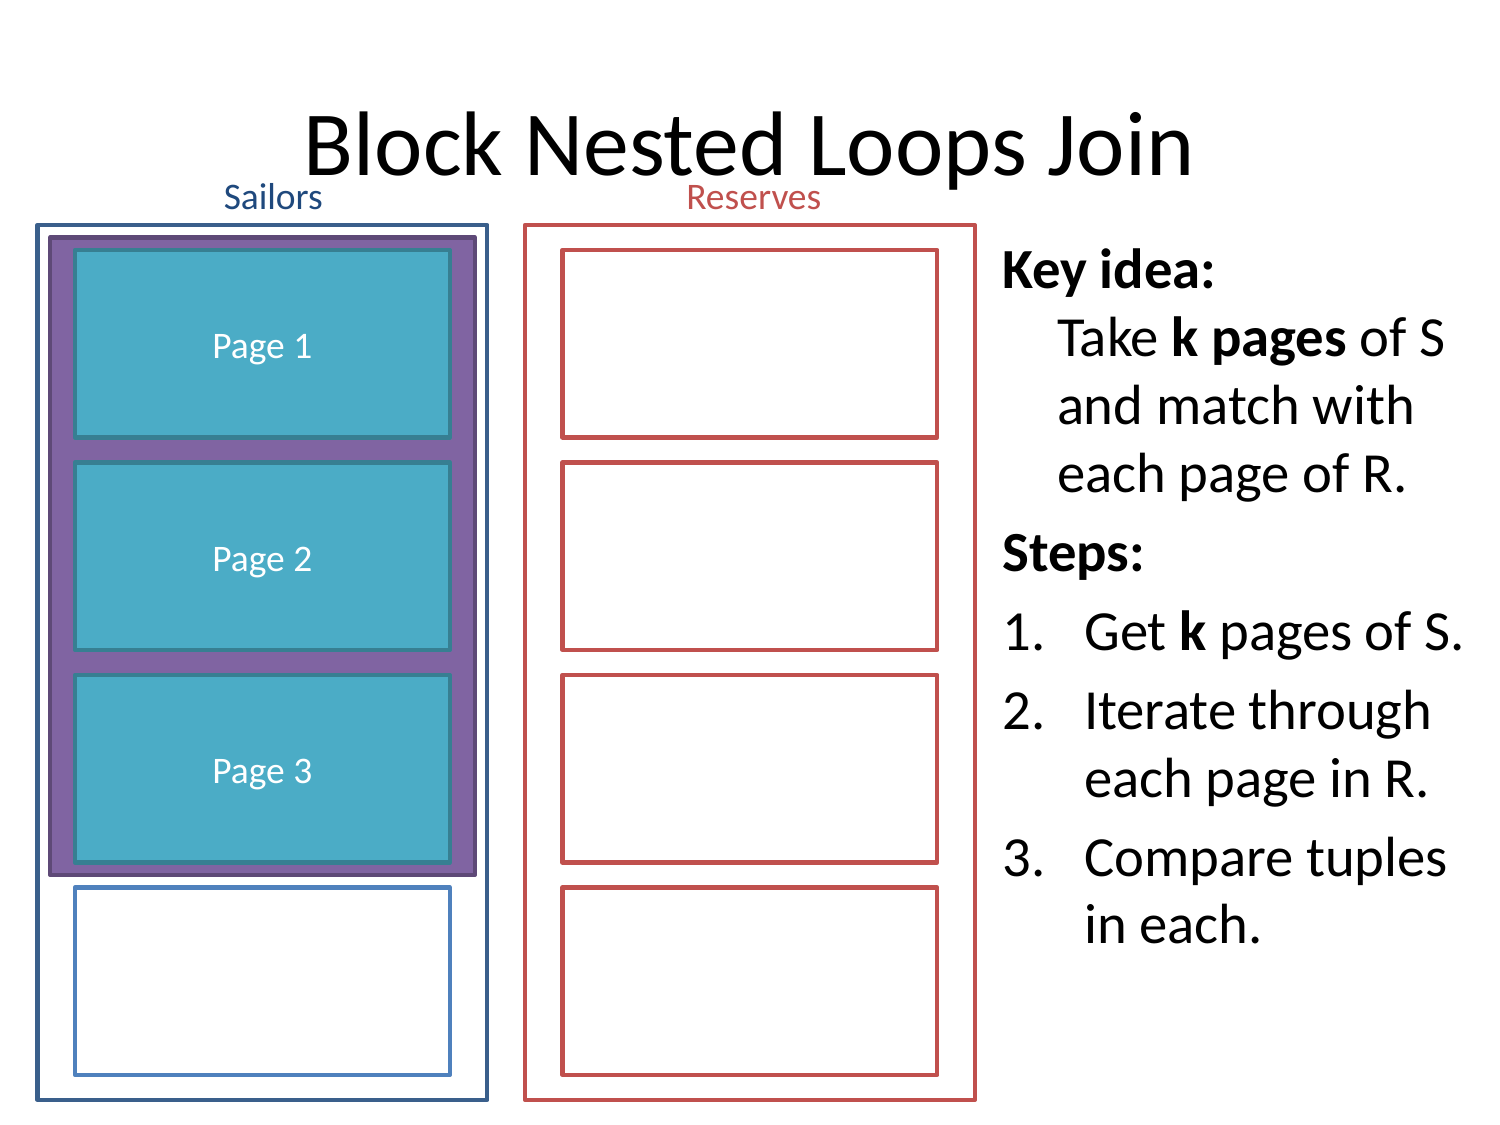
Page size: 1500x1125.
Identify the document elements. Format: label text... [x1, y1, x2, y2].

text_box [523, 223, 977, 1102]
text_box Page 1 [73, 248, 452, 440]
title Block Nested Loops Join [75, 45, 1425, 233]
text_box Page 3 [73, 673, 452, 865]
text_box Page 2 [73, 460, 452, 652]
text_box [35, 223, 489, 1102]
text_box [560, 460, 939, 652]
list Key idea: Take k pages of S and match with each page of R. Steps: Get k pages of S. Iterate through each page in R. Compare tuples in each. [987, 224, 1500, 968]
text_box [560, 885, 939, 1077]
text_box Reserves [671, 164, 837, 225]
text_box [560, 248, 939, 440]
text_box Sailors [209, 164, 339, 225]
text_box [73, 885, 452, 1077]
text_box [560, 673, 939, 865]
